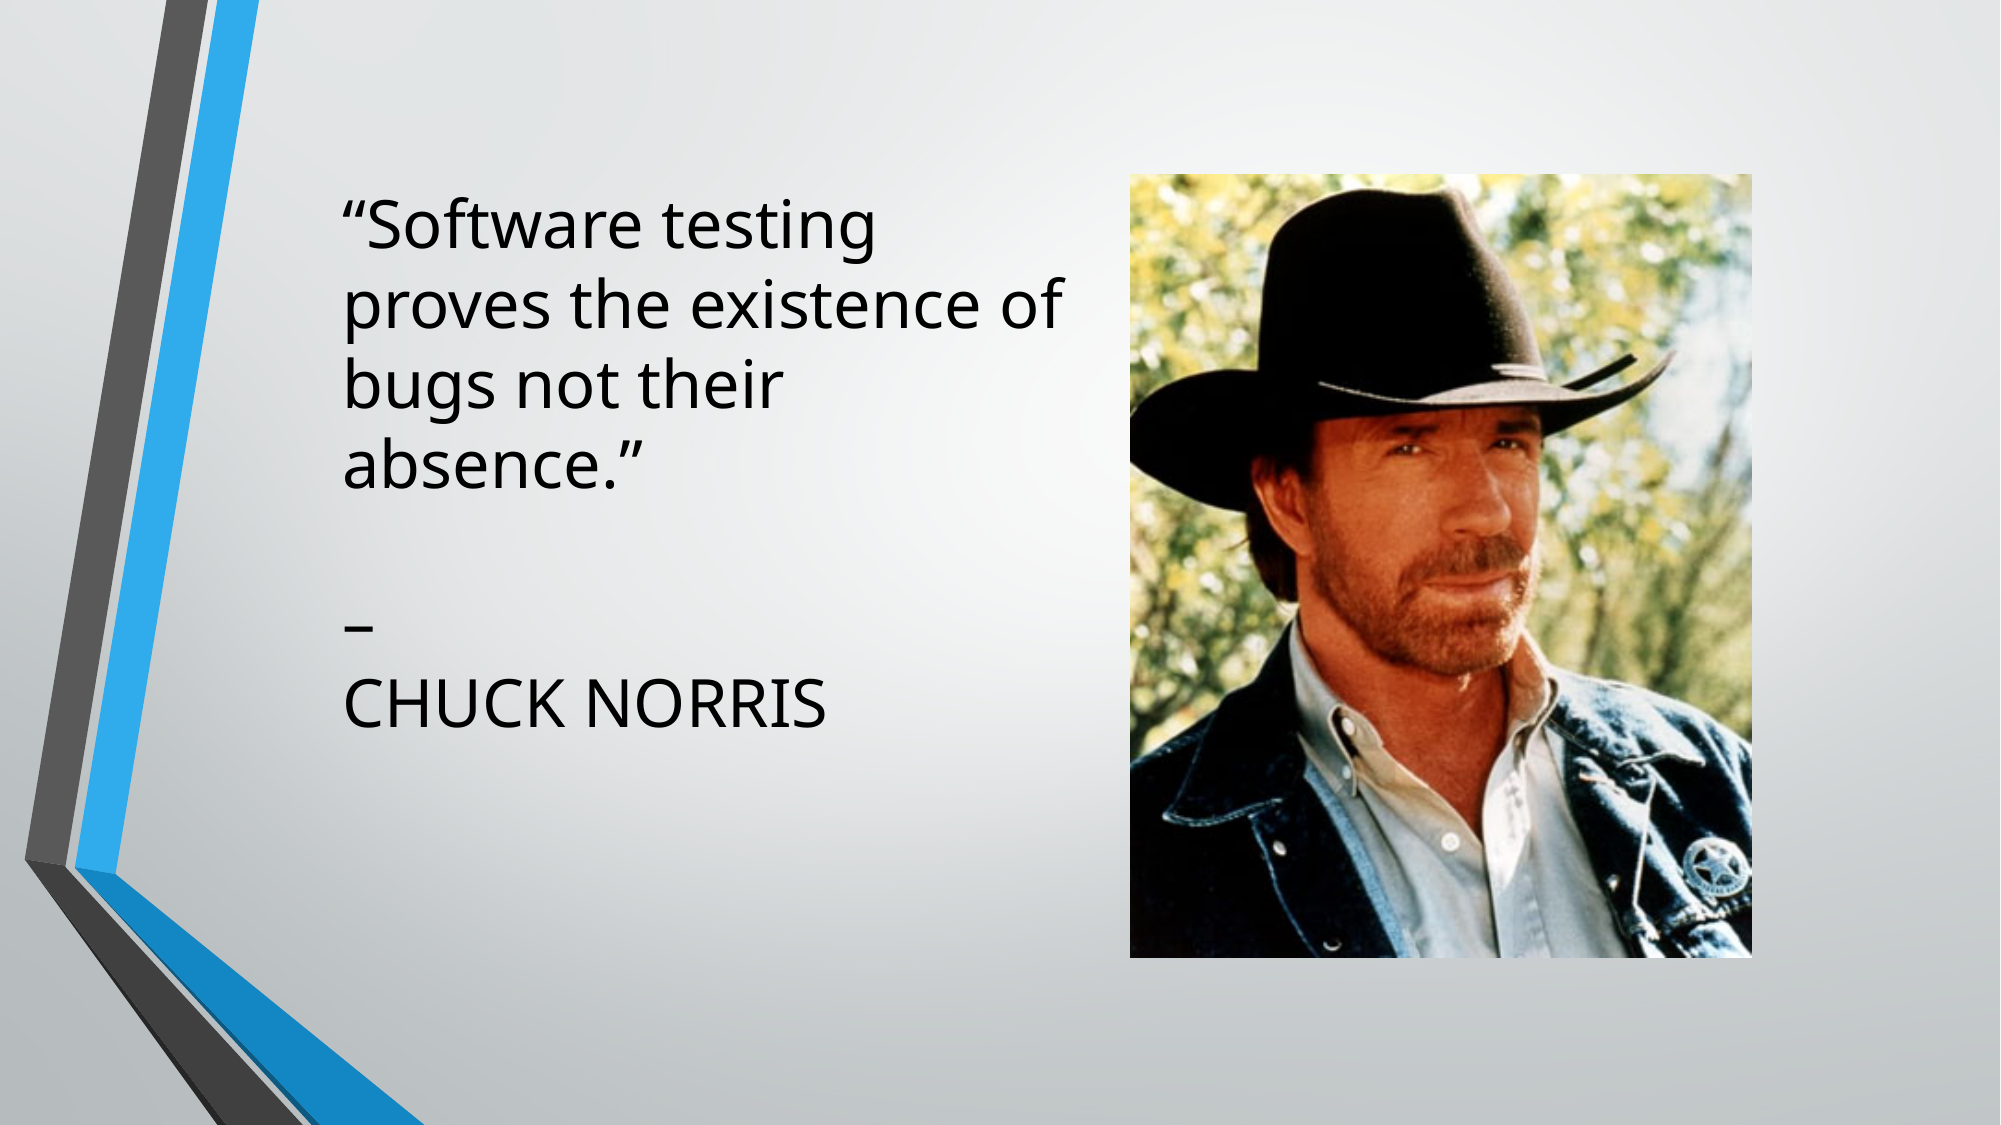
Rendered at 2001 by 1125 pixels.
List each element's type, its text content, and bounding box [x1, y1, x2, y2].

text_box “Software testing proves the existence of bugs not their absence.” – CHUCK NORRIS [327, 174, 1104, 749]
picture [1129, 173, 1752, 958]
